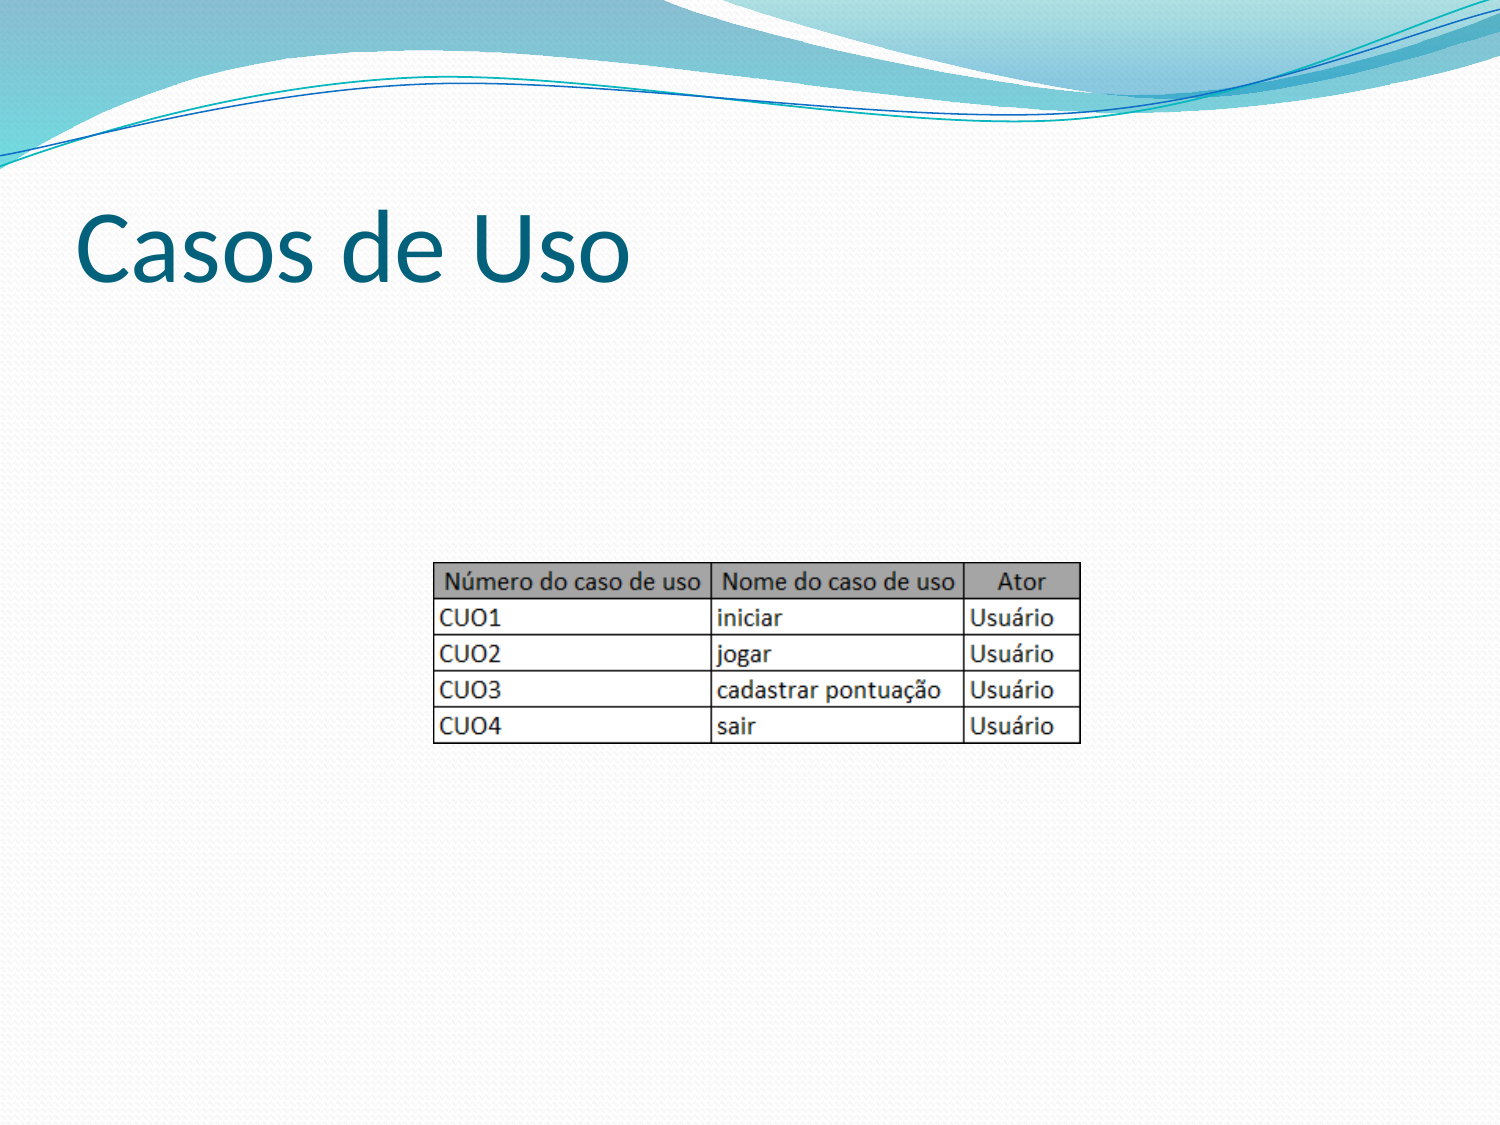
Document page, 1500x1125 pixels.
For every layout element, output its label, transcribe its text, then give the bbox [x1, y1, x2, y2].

picture [433, 562, 1081, 744]
title Casos de Uso [75, 115, 1425, 303]
